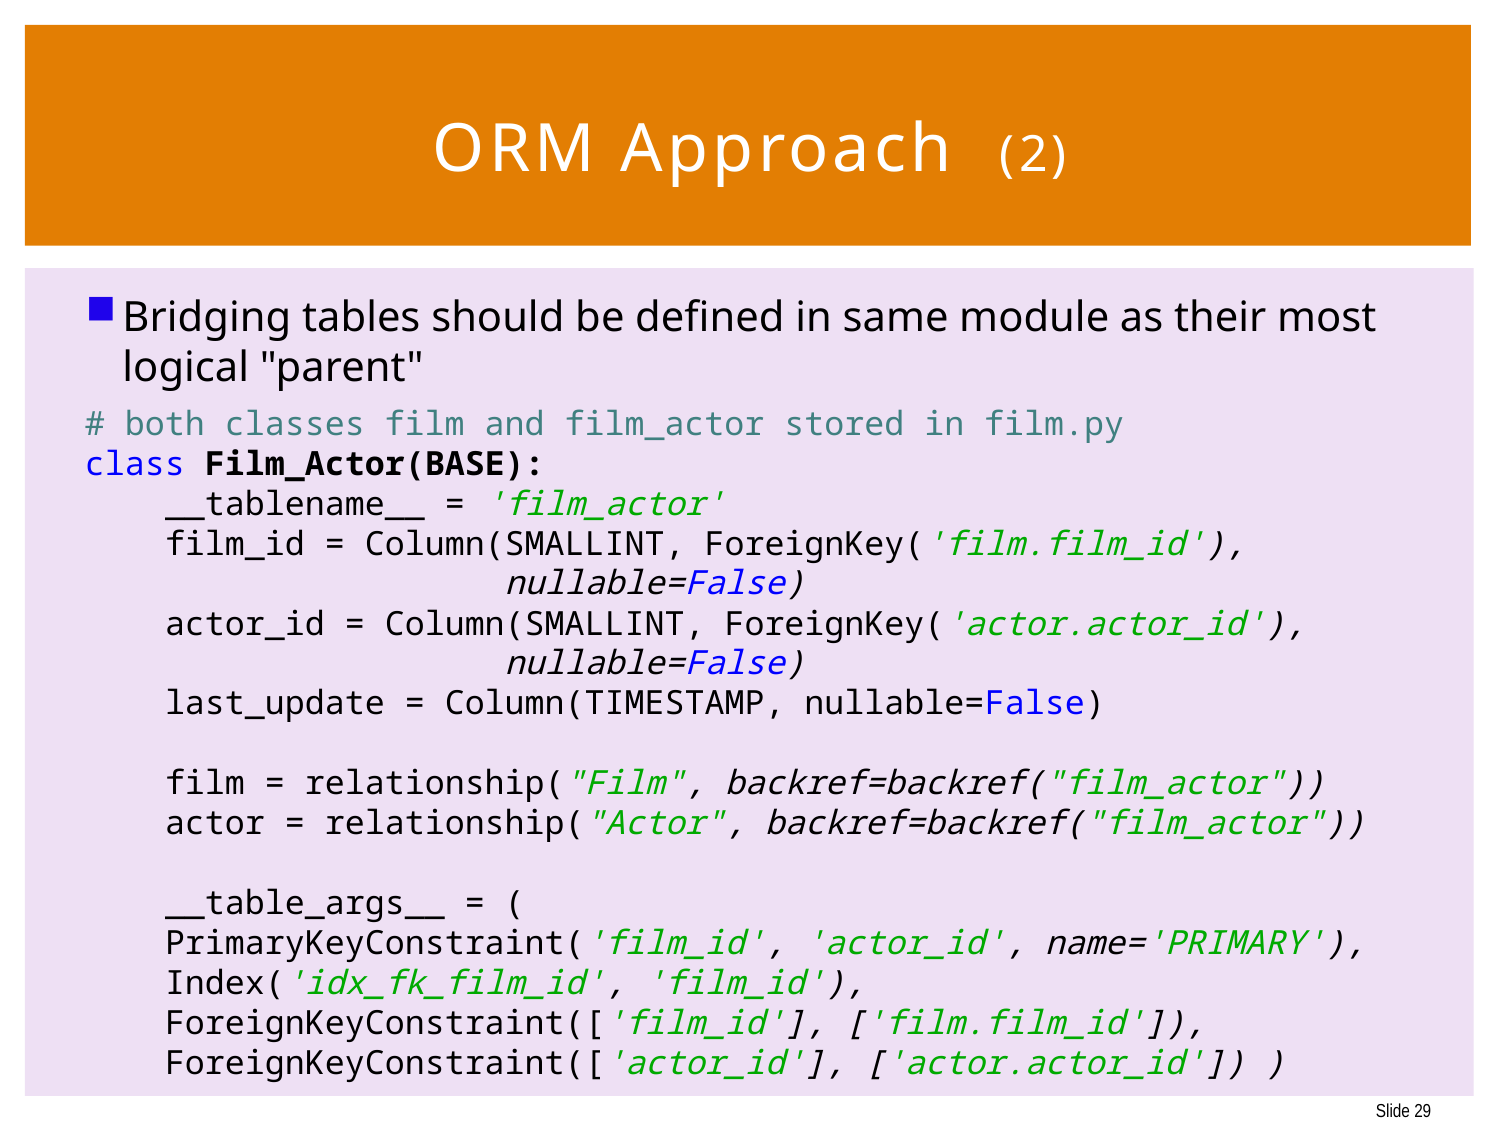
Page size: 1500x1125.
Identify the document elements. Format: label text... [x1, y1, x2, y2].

title ORM Approach (2) [62, 58, 1438, 232]
list Bridging tables should be defined in same module as their most logical "parent" # both classes film and film_actor stored in film.py class Film_Actor(BASE): __tablename__ = 'film_actor' film_id = Column(SMALLINT, ForeignKey('film.film_id'), nullable=False) actor_id = Column(SMALLINT, ForeignKey('actor.actor_id'), nullable=False) last_update = Column(TIMESTAMP, nullable=False) film = relationship("Film", backref=backref("film_actor")) actor = relationship("Actor", backref=backref("film_actor")) __table_args__ = ( PrimaryKeyConstraint('film_id', 'actor_id', name='PRIMARY'), Index('idx_fk_film_id', 'film_id'), ForeignKeyConstraint(['film_id'], ['film.film_id']), ForeignKeyConstraint(['actor_id'], ['actor.actor_id']) ) [62, 281, 1442, 1005]
